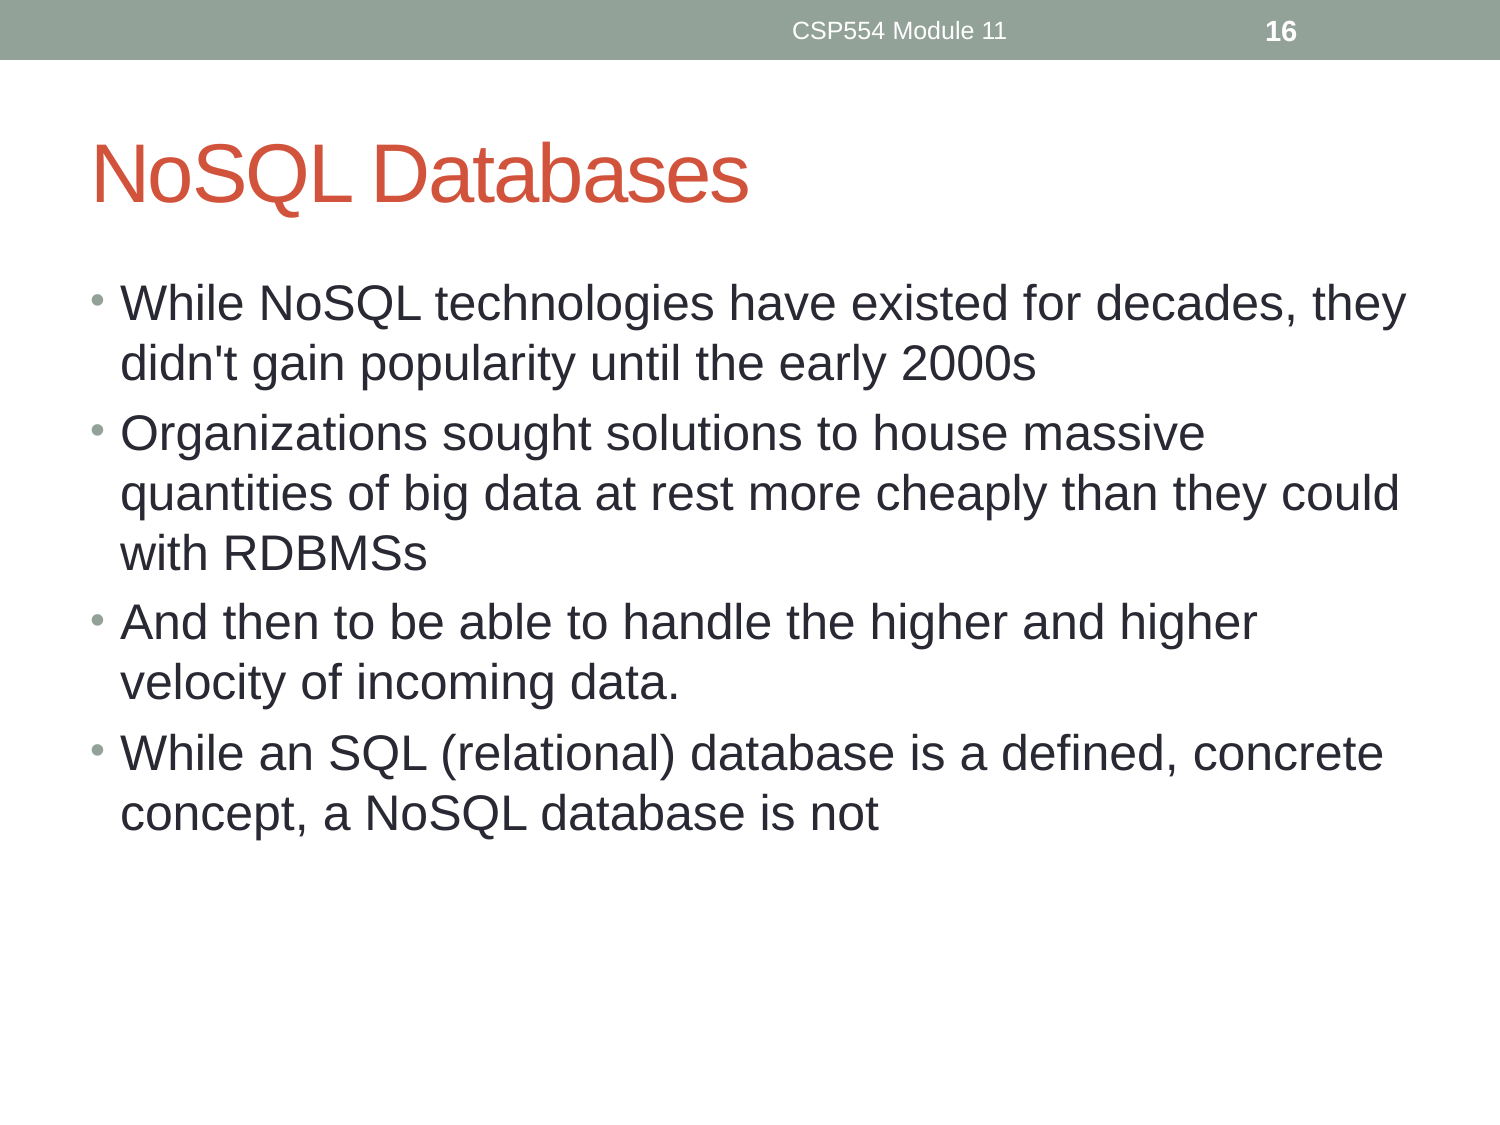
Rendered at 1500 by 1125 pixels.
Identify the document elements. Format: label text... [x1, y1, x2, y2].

footer CSP554 Module 11 [562, 3, 1238, 57]
list While NoSQL technologies have existed for decades, they didn't gain popularity until the early 2000s Organizations sought solutions to house massive quantities of big data at rest more cheaply than they could with RDBMSs And then to be able to handle the higher and higher velocity of incoming data. While an SQL (relational) database is a defined, concrete concept, a NoSQL database is not [75, 262, 1425, 1063]
slide_number 16 [1250, 3, 1425, 57]
title NoSQL Databases [75, 87, 1425, 250]
